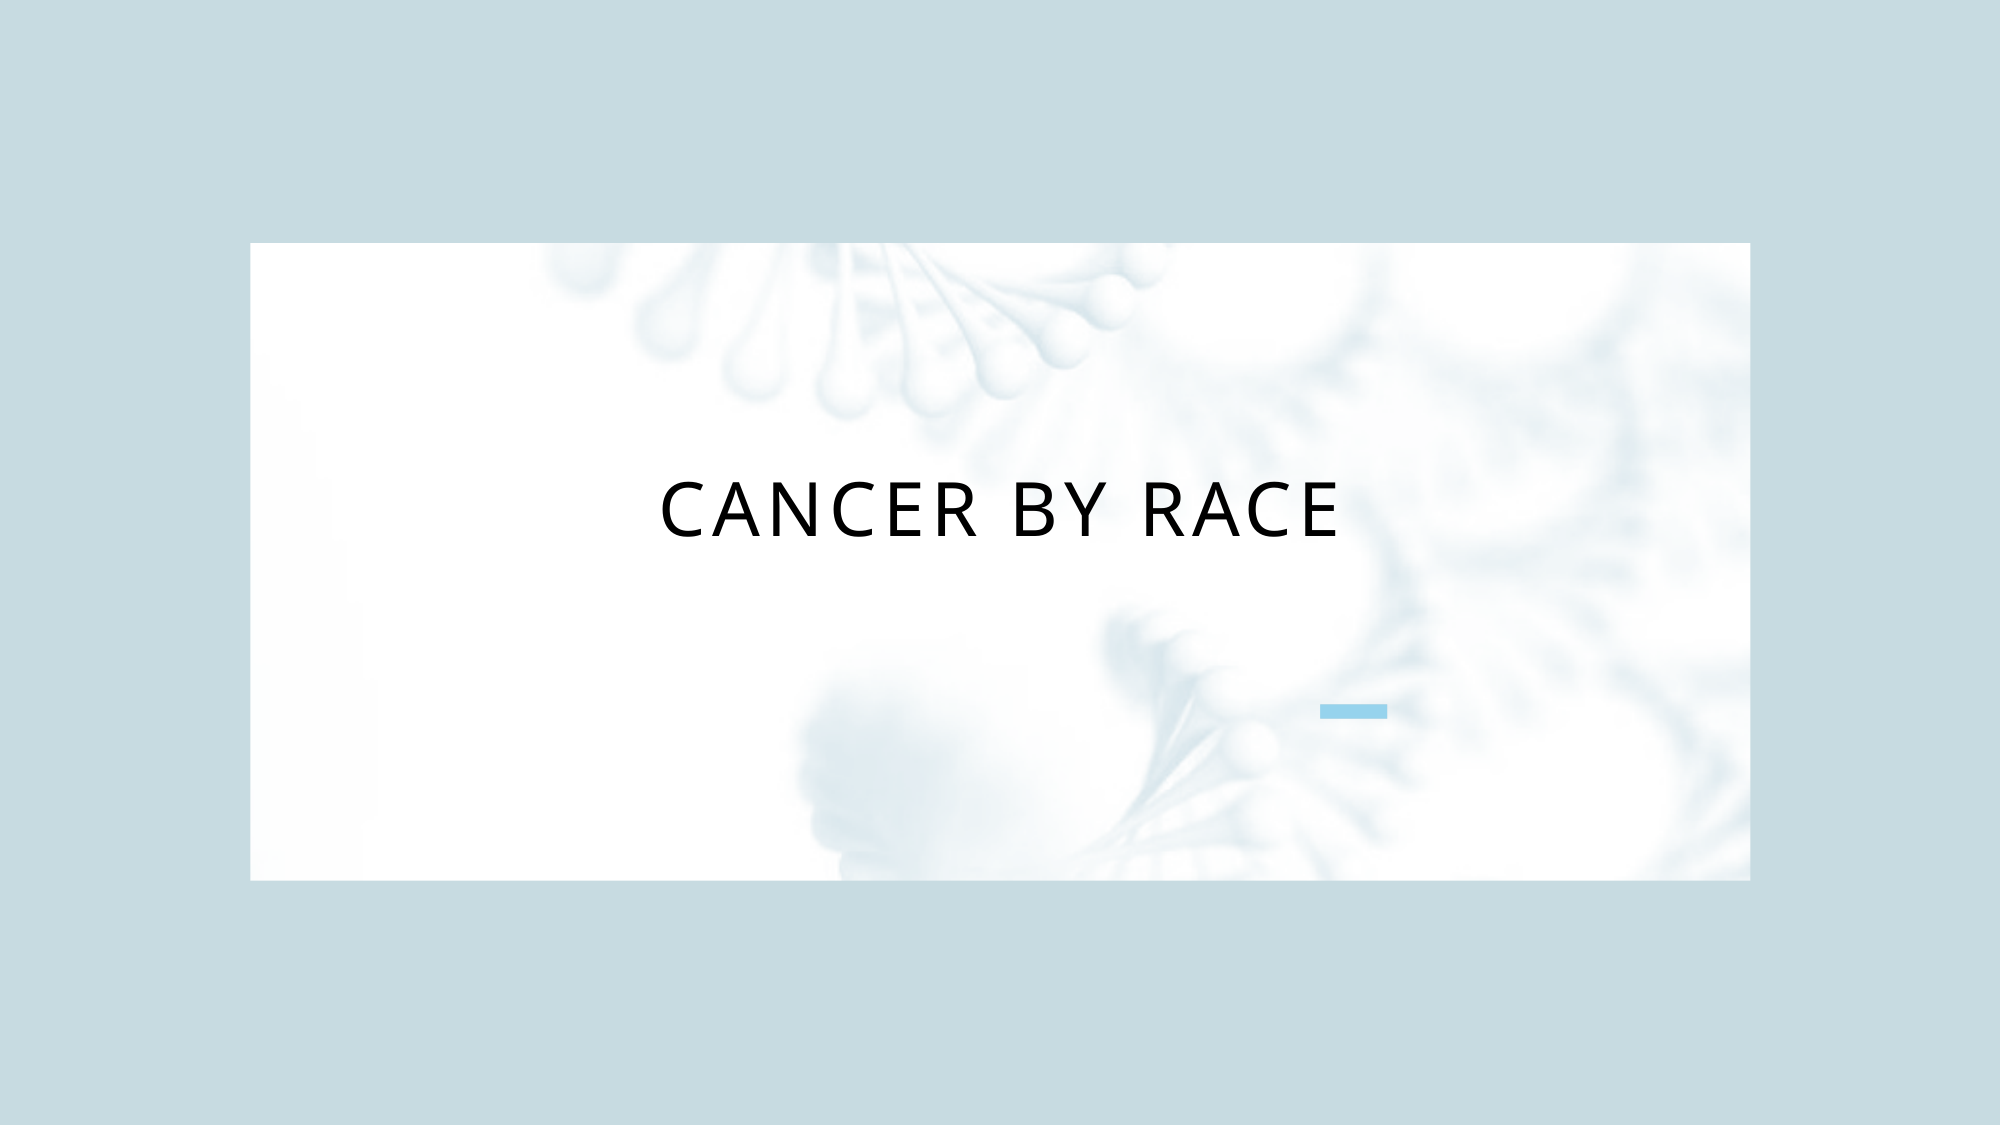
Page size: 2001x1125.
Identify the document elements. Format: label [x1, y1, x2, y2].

picture [250, 242, 1751, 881]
